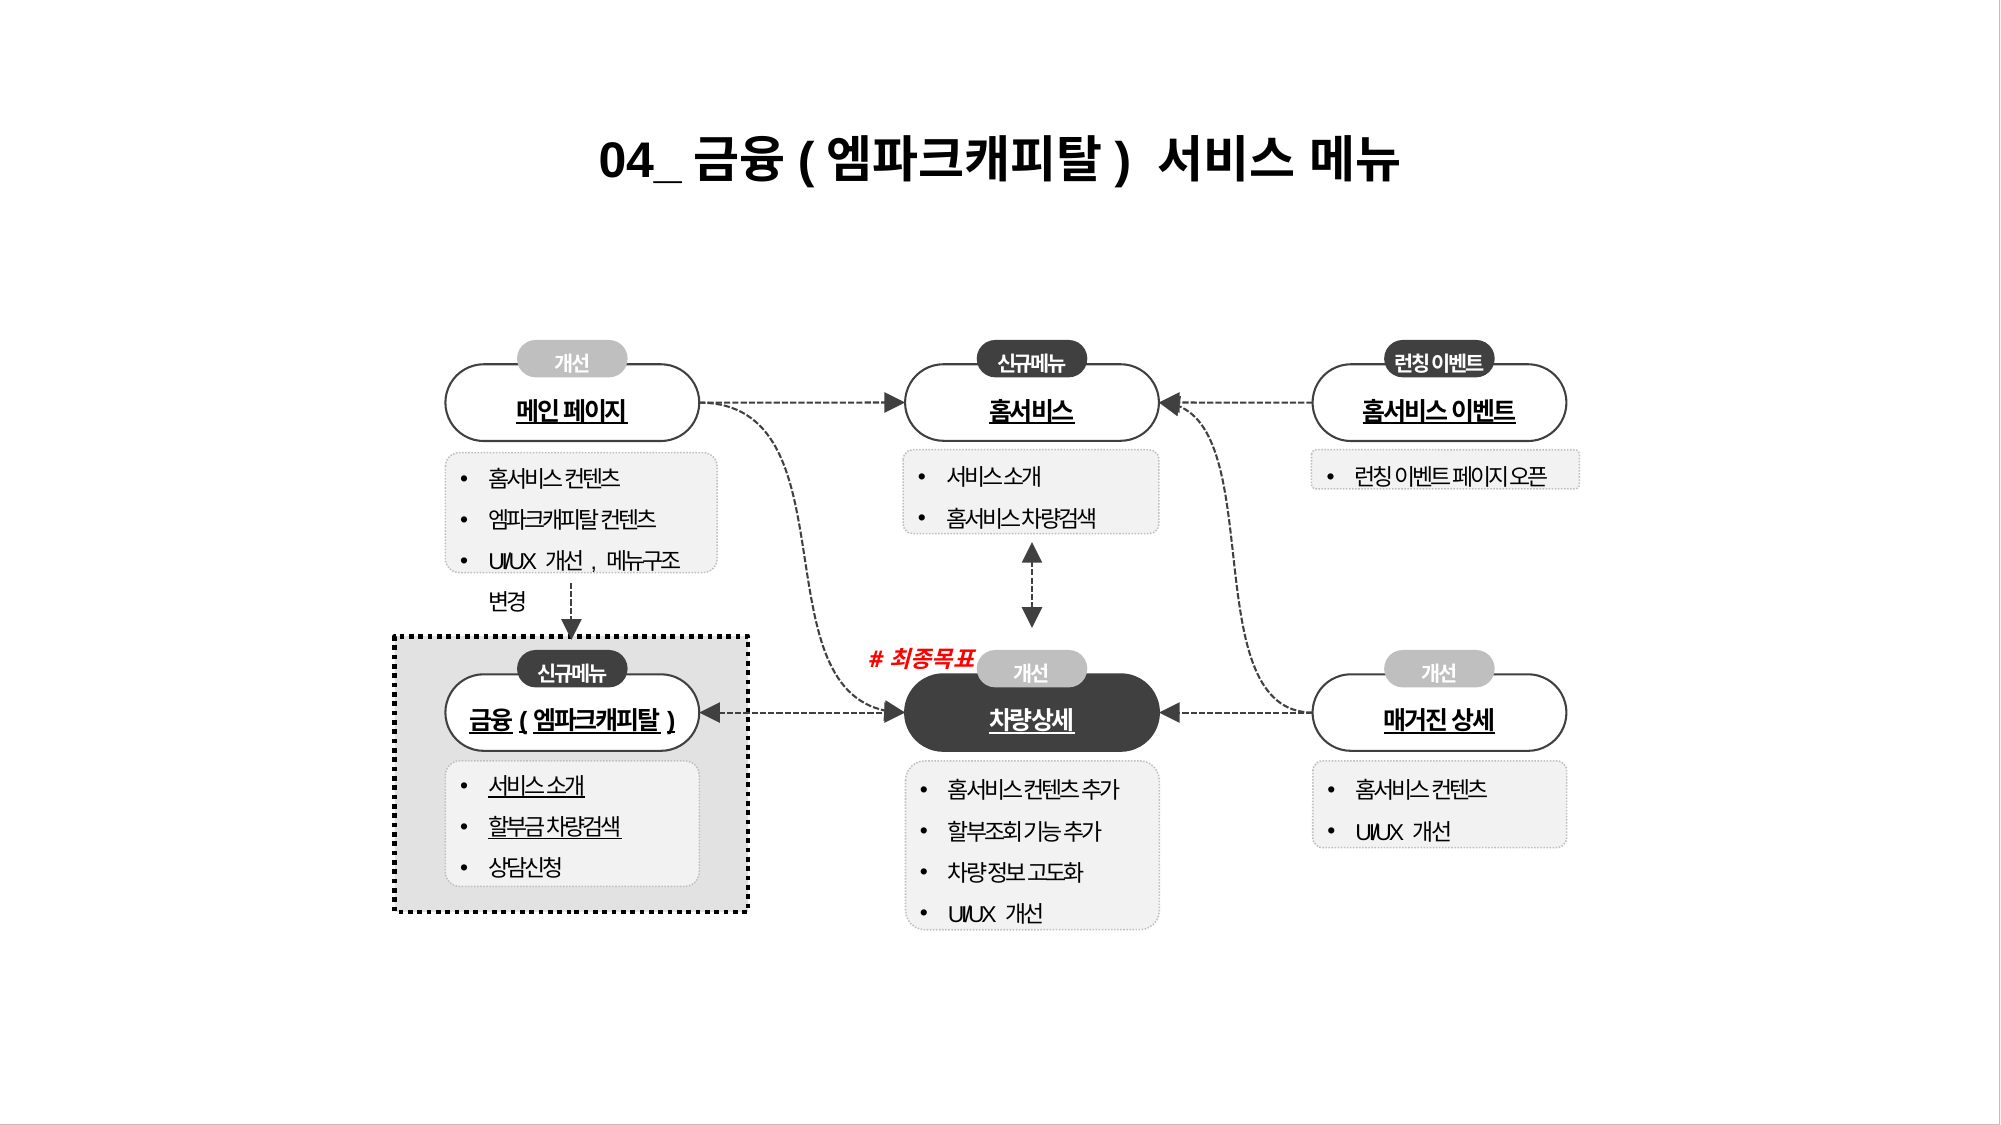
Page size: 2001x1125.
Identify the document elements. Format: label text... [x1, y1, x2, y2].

text_box 04_금융(엠파크캐피탈) 서비스 메뉴 [405, 84, 1595, 232]
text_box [394, 339, 1603, 932]
